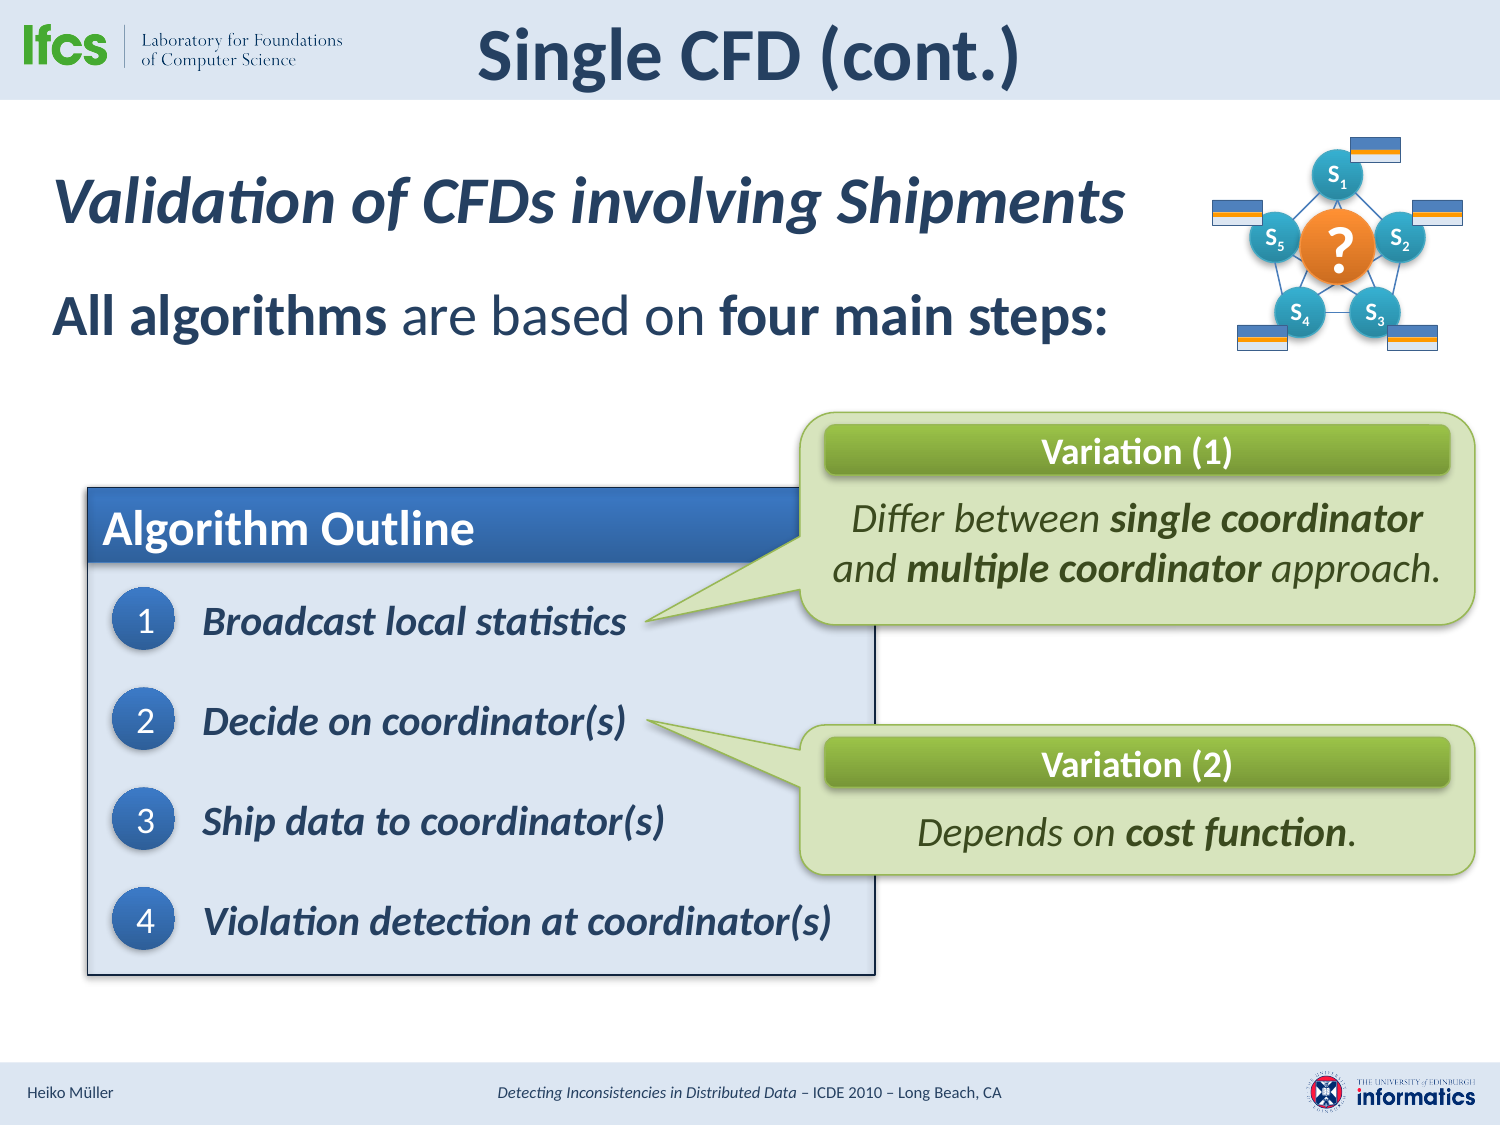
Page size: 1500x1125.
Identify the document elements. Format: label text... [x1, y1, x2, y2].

text_box Validation of CFDs involving Shipments All algorithms are based on four main steps: [35, 148, 1464, 527]
title Single CFD (cont.) [75, 0, 1425, 100]
picture [24, 24, 75, 71]
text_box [1212, 137, 1463, 351]
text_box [87, 487, 876, 976]
picture [1306, 1071, 1475, 1113]
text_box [799, 412, 1476, 626]
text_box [799, 724, 1476, 876]
